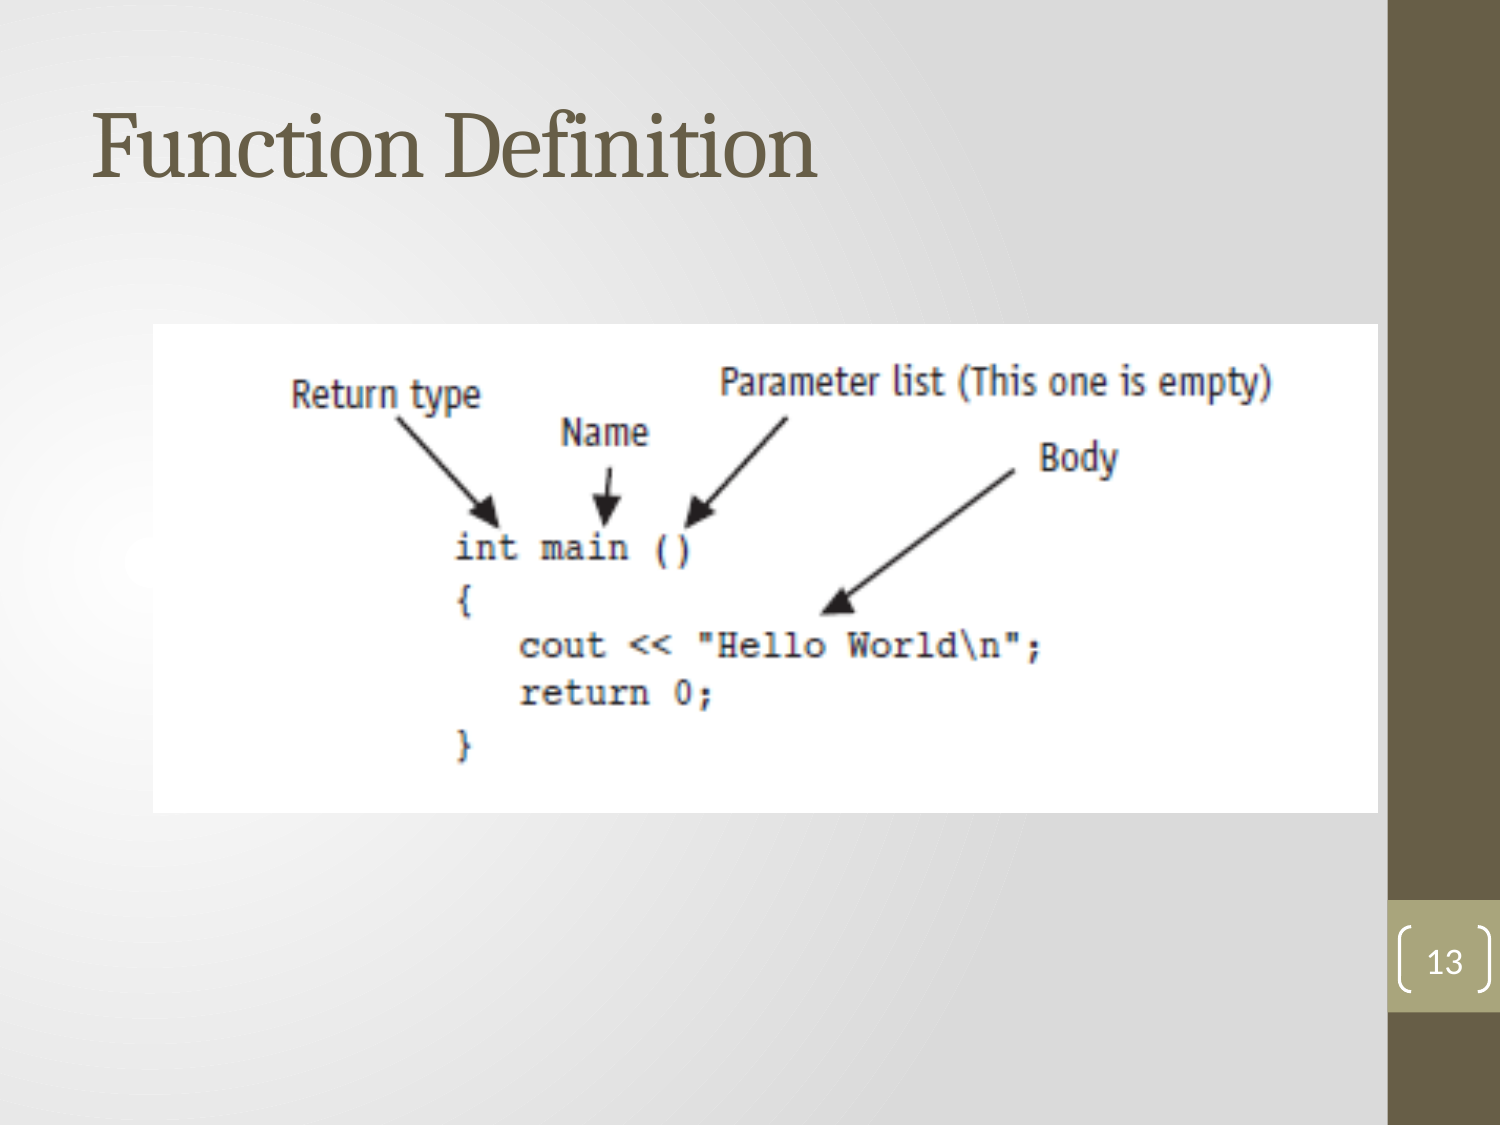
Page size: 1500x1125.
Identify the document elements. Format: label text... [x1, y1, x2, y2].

slide_number 13 [1397, 925, 1492, 994]
picture [153, 324, 1378, 813]
title Function Definition [75, 45, 1325, 233]
